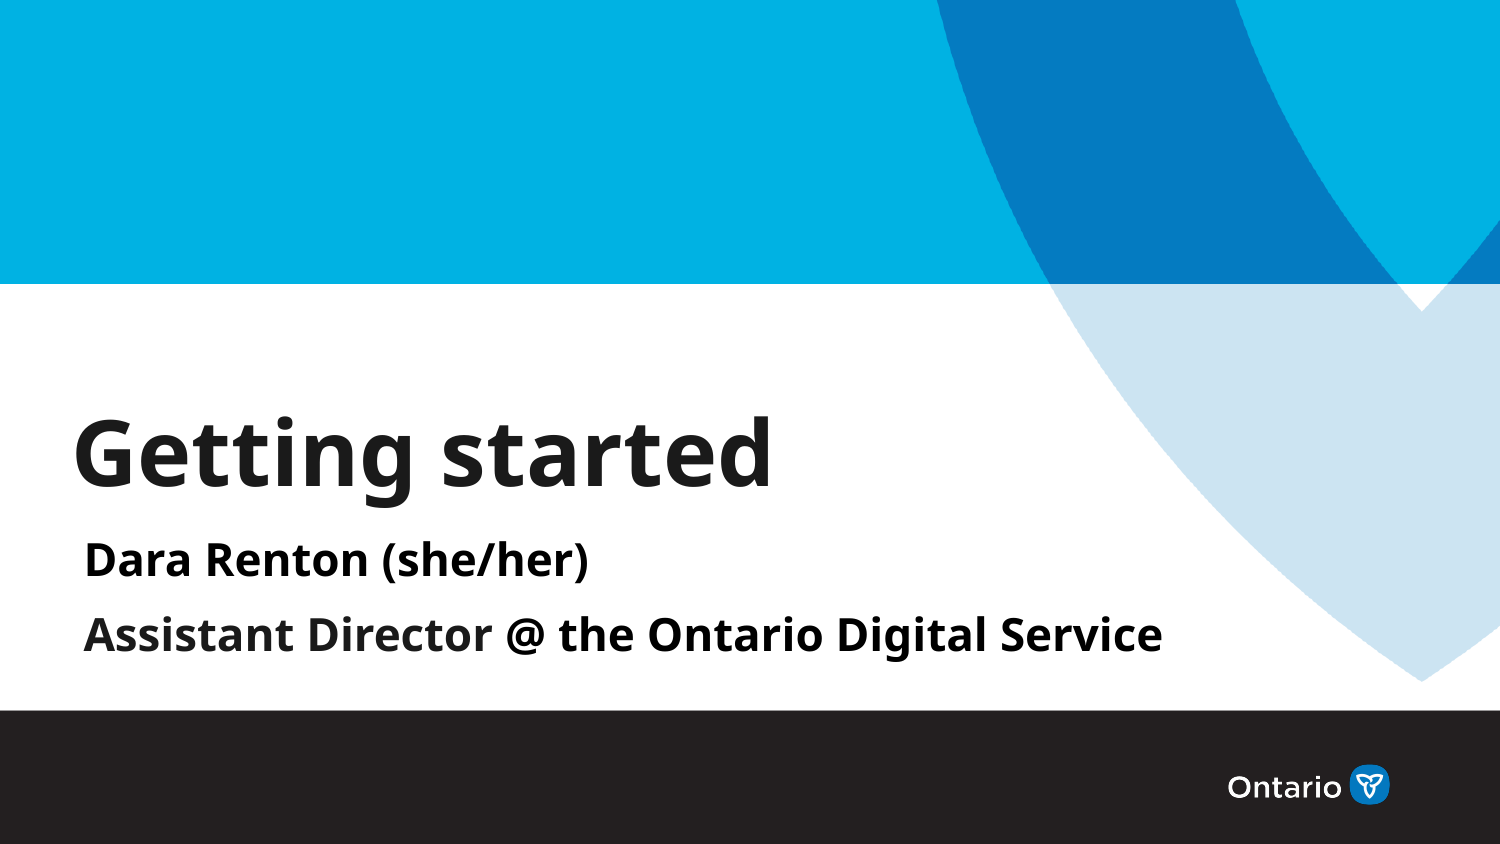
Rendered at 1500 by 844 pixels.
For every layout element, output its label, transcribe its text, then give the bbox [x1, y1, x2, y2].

picture [0, 0, 1500, 844]
list Dara Renton (she/her) Assistant Director @ the Ontario Digital Service [68, 529, 1269, 657]
title Getting started [55, 400, 1364, 540]
